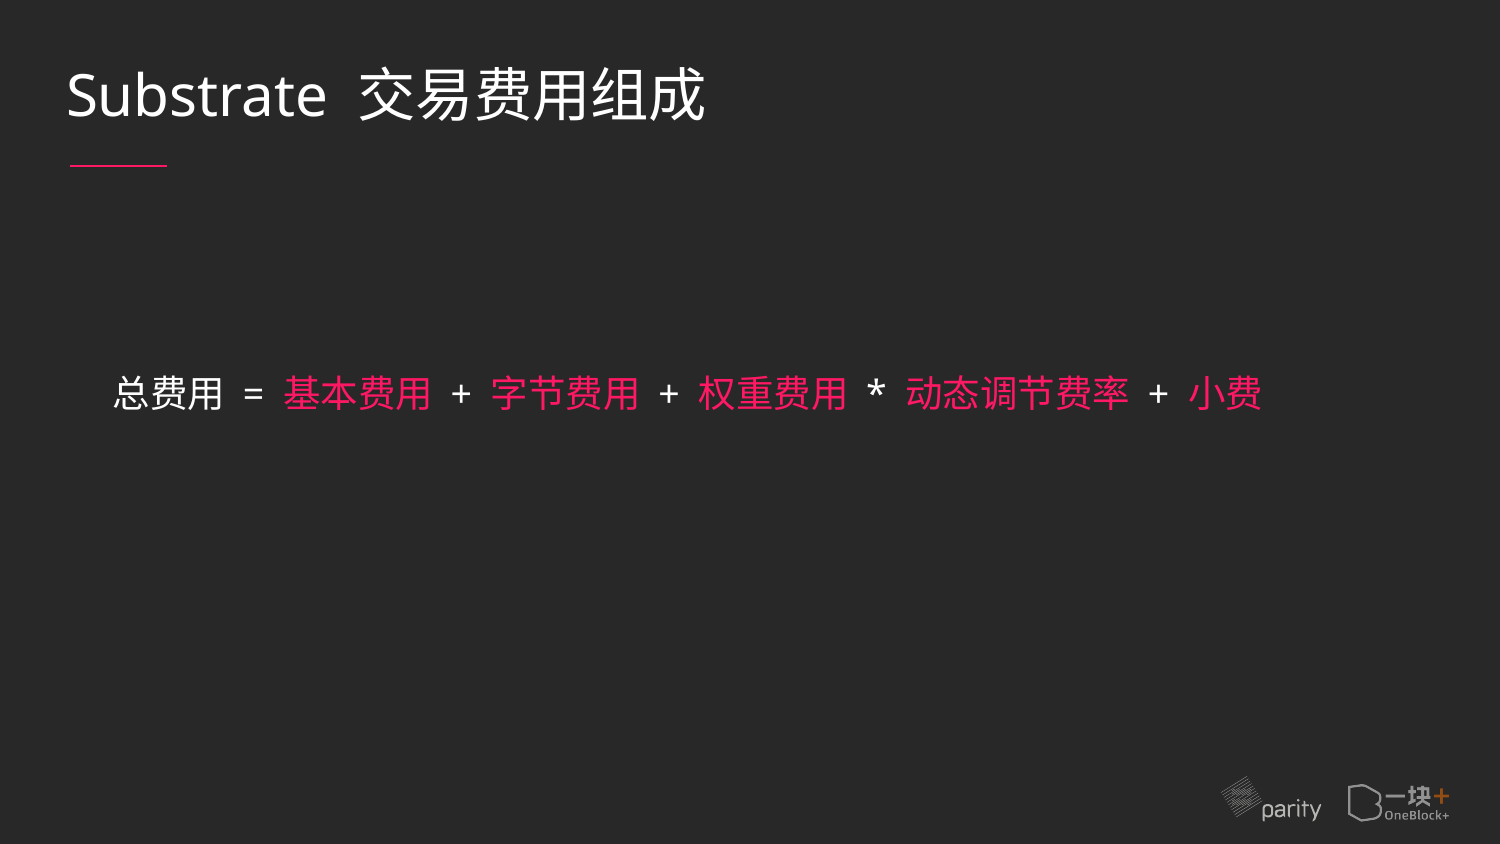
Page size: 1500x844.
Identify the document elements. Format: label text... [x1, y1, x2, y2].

list 总费用 = 基本费用 + 字节费用 + 权重费用 * 动态调节费率 + 小费 [97, 332, 1378, 463]
picture [1348, 784, 1449, 822]
title Substrate 交易费用组成 [51, 43, 1449, 138]
